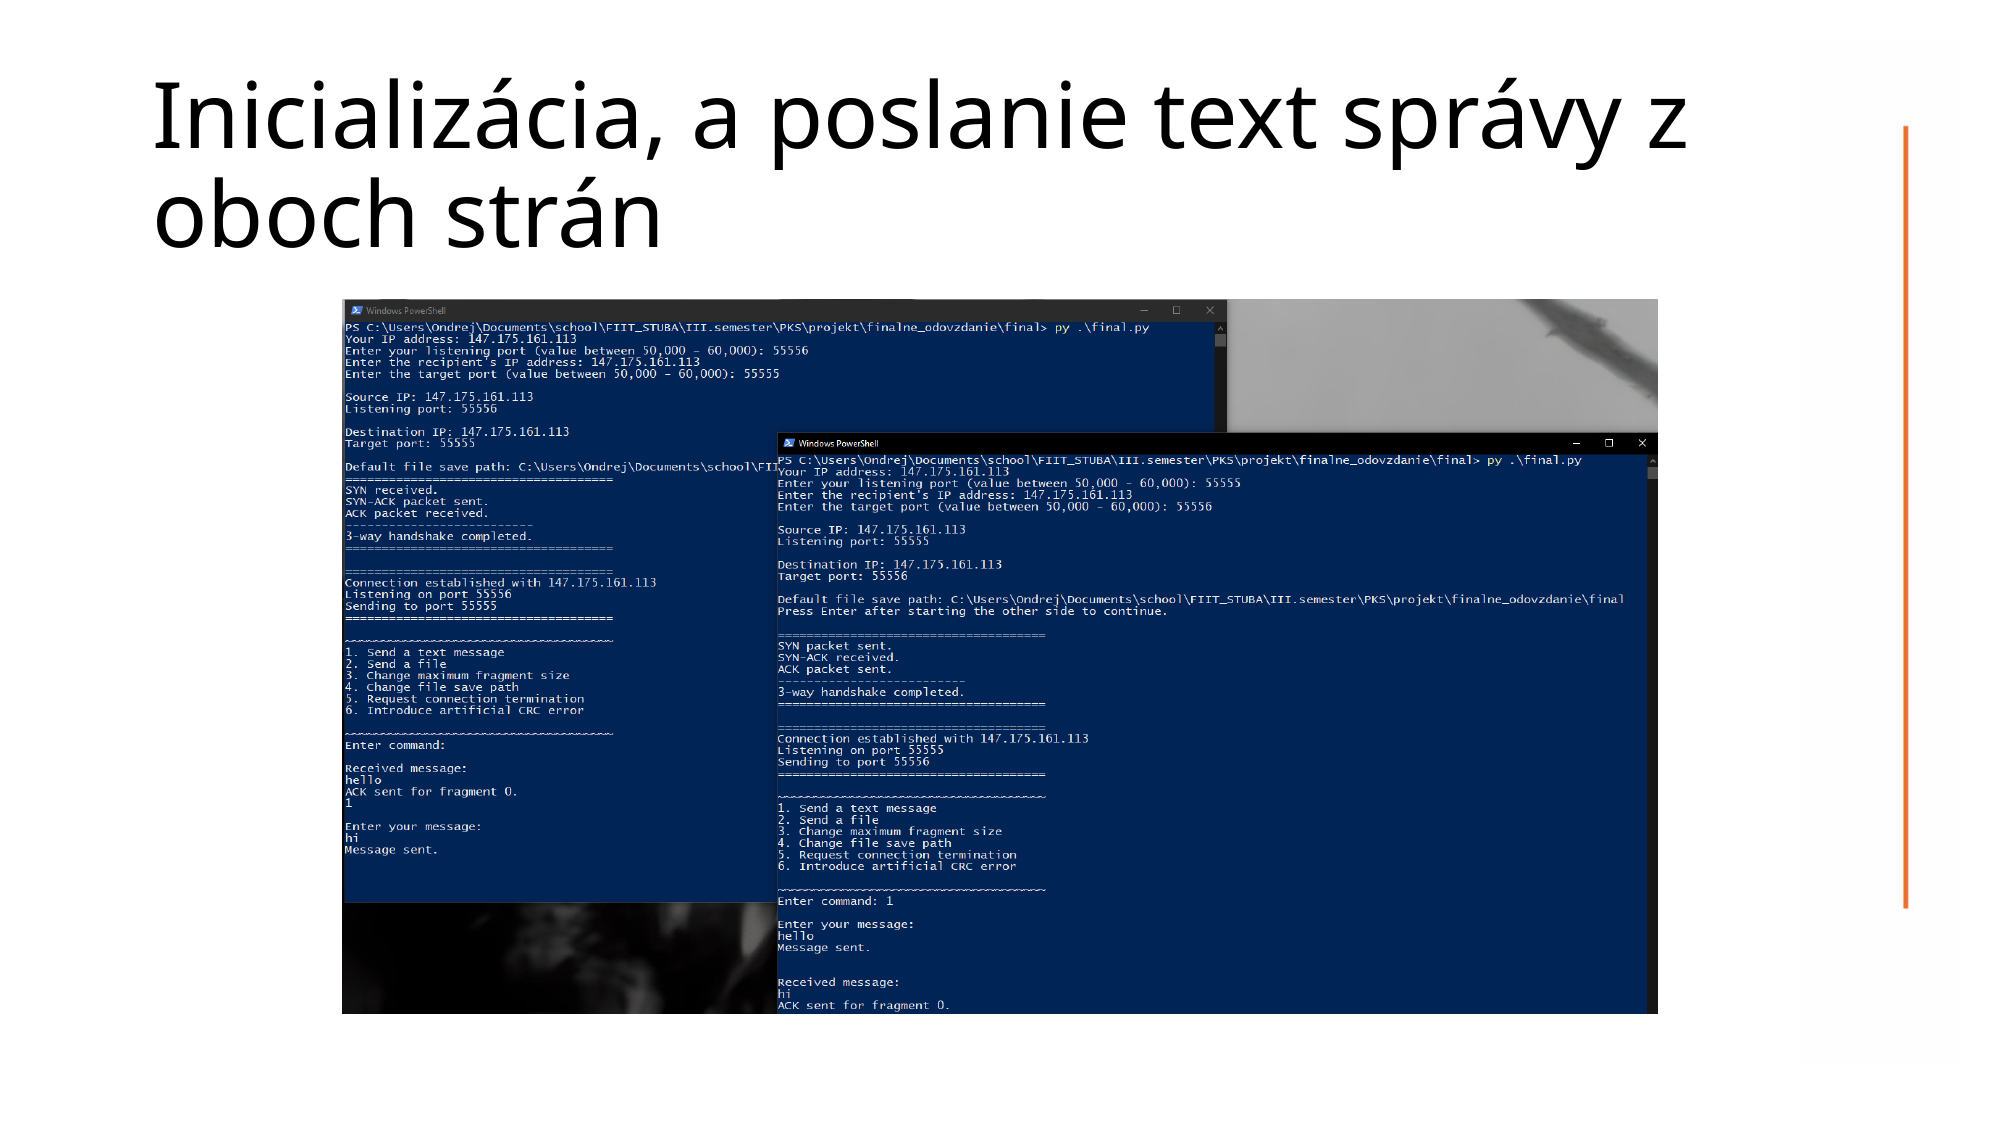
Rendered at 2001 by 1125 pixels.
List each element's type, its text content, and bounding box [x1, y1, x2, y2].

picture [1364, 40, 2000, 1065]
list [341, 298, 1659, 1014]
title Inicializácia, a poslanie text správy z oboch strán [137, 59, 1798, 278]
